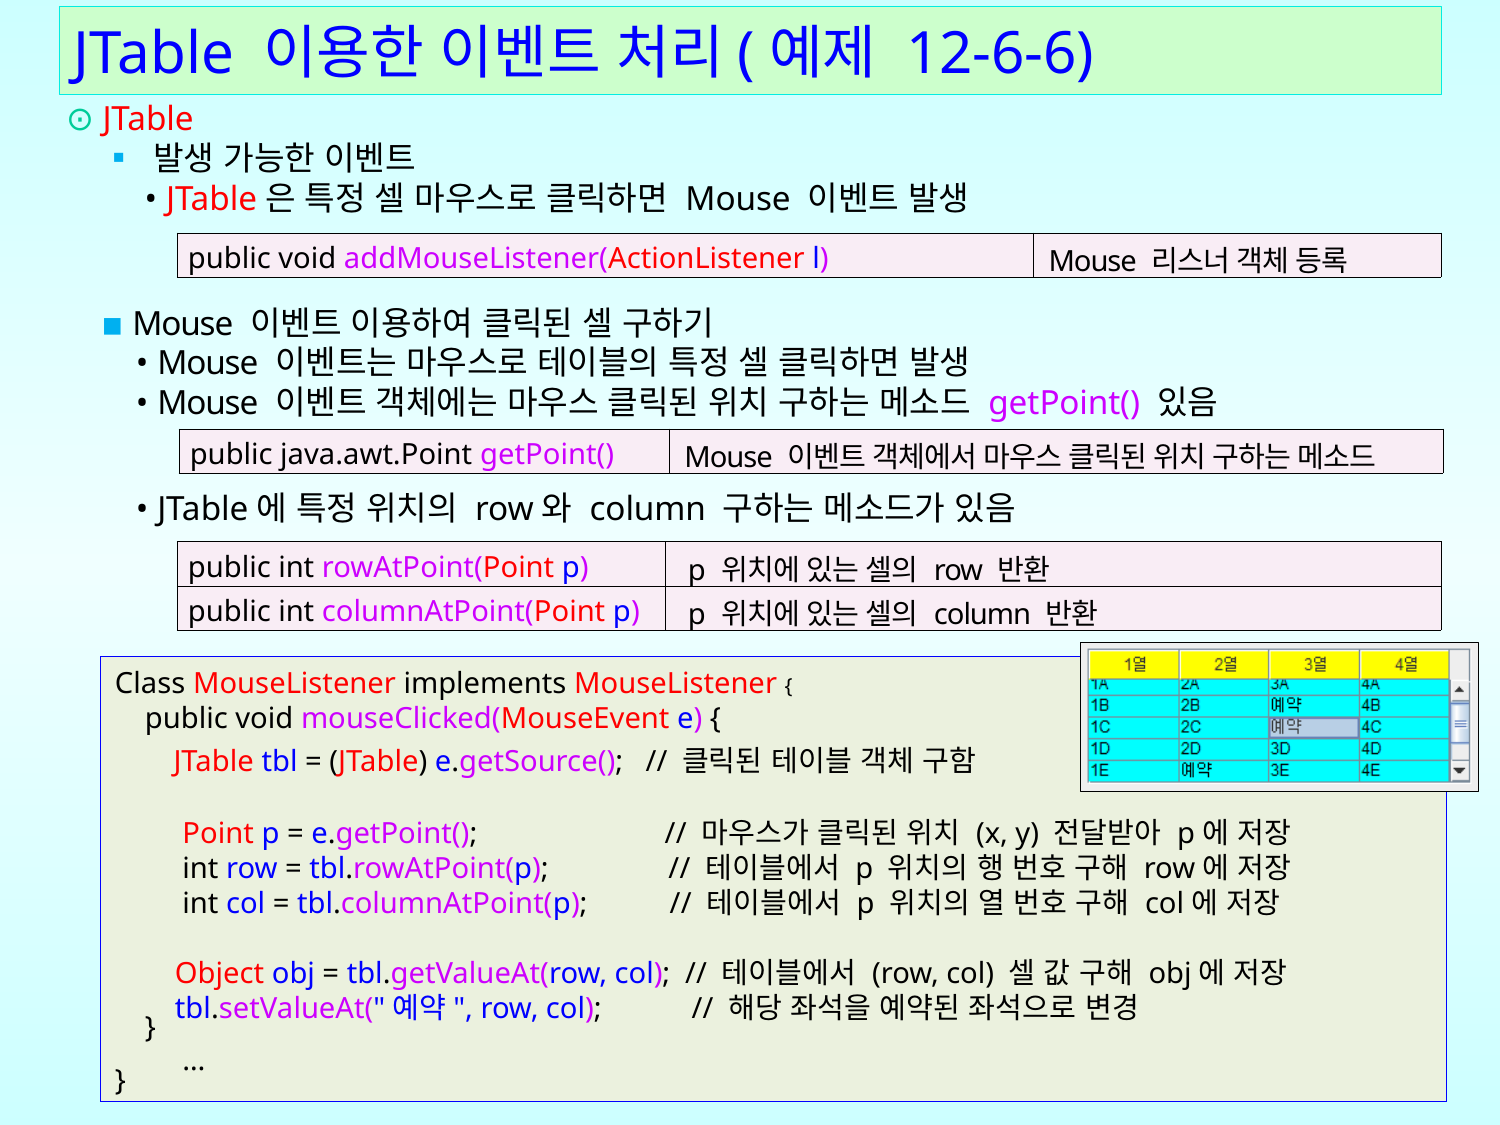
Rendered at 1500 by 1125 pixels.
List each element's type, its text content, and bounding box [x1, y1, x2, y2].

text_box Class MouseListener implements MouseListener { public void mouseClicked(MouseEvent e) { JTable tbl = (JTable) e.getSource(); // 클릭된 테이블 객체 구함 Point p = e.getPoint(); // 마우스가 클릭된 위치 (x, y) 전달받아 p에 저장 int row = tbl.rowAtPoint(p); // 테이블에서 p 위치의 행 번호 구해 row에 저장 int col = tbl.columnAtPoint(p); // 테이블에서 p 위치의 열 번호 구해 col에 저장 Object obj = tbl.getValueAt(row, col); // 테이블에서 (row, col) 셀 값 구해 obj에 저장 tbl.setValueAt("예약", row, col); // 해당 좌석을 예약된 좌석으로 변경 } … } [100, 656, 1447, 1102]
table_header p 위치에 있는 셀의 row 반환 [666, 542, 1441, 586]
table_header public void addMouseListener(ActionListener l) [178, 234, 1033, 277]
table_header public java.awt.Point getPoint() [180, 430, 669, 473]
text_box ⊙ JTable ▪ 발생 가능한 이벤트 • JTable은 특정 셀 마우스로 클릭하면 Mouse 이벤트 발생 ▪ Mouse 이벤트 이용하여 클릭된 셀 구하기 • Mouse 이벤트는 마우스로 테이블의 특정 셀 클릭하면 발생 • Mouse 이벤트 객체에는 마우스 클릭된 위치 구하는 메소드 getPoint() 있음 • JTable에 특정 위치의 row와 column 구하는 메소드가 있음 [51, 89, 1498, 655]
text_box [0, 0, 1500, 75]
table_cell p 위치에 있는 셀의 column 반환 [666, 587, 1441, 630]
table_cell public int columnAtPoint(Point p) [178, 587, 665, 630]
table_header Mouse 이벤트 객체에서 마우스 클릭된 위치 구하는 메소드 [670, 430, 1443, 473]
table_header Mouse 리스너 객체 등록 [1034, 234, 1441, 277]
table_header public int rowAtPoint(Point p) [178, 542, 665, 586]
picture [1080, 641, 1478, 792]
title JTable 이용한 이벤트 처리(예제 12-6-6) [58, 75, 1442, 95]
